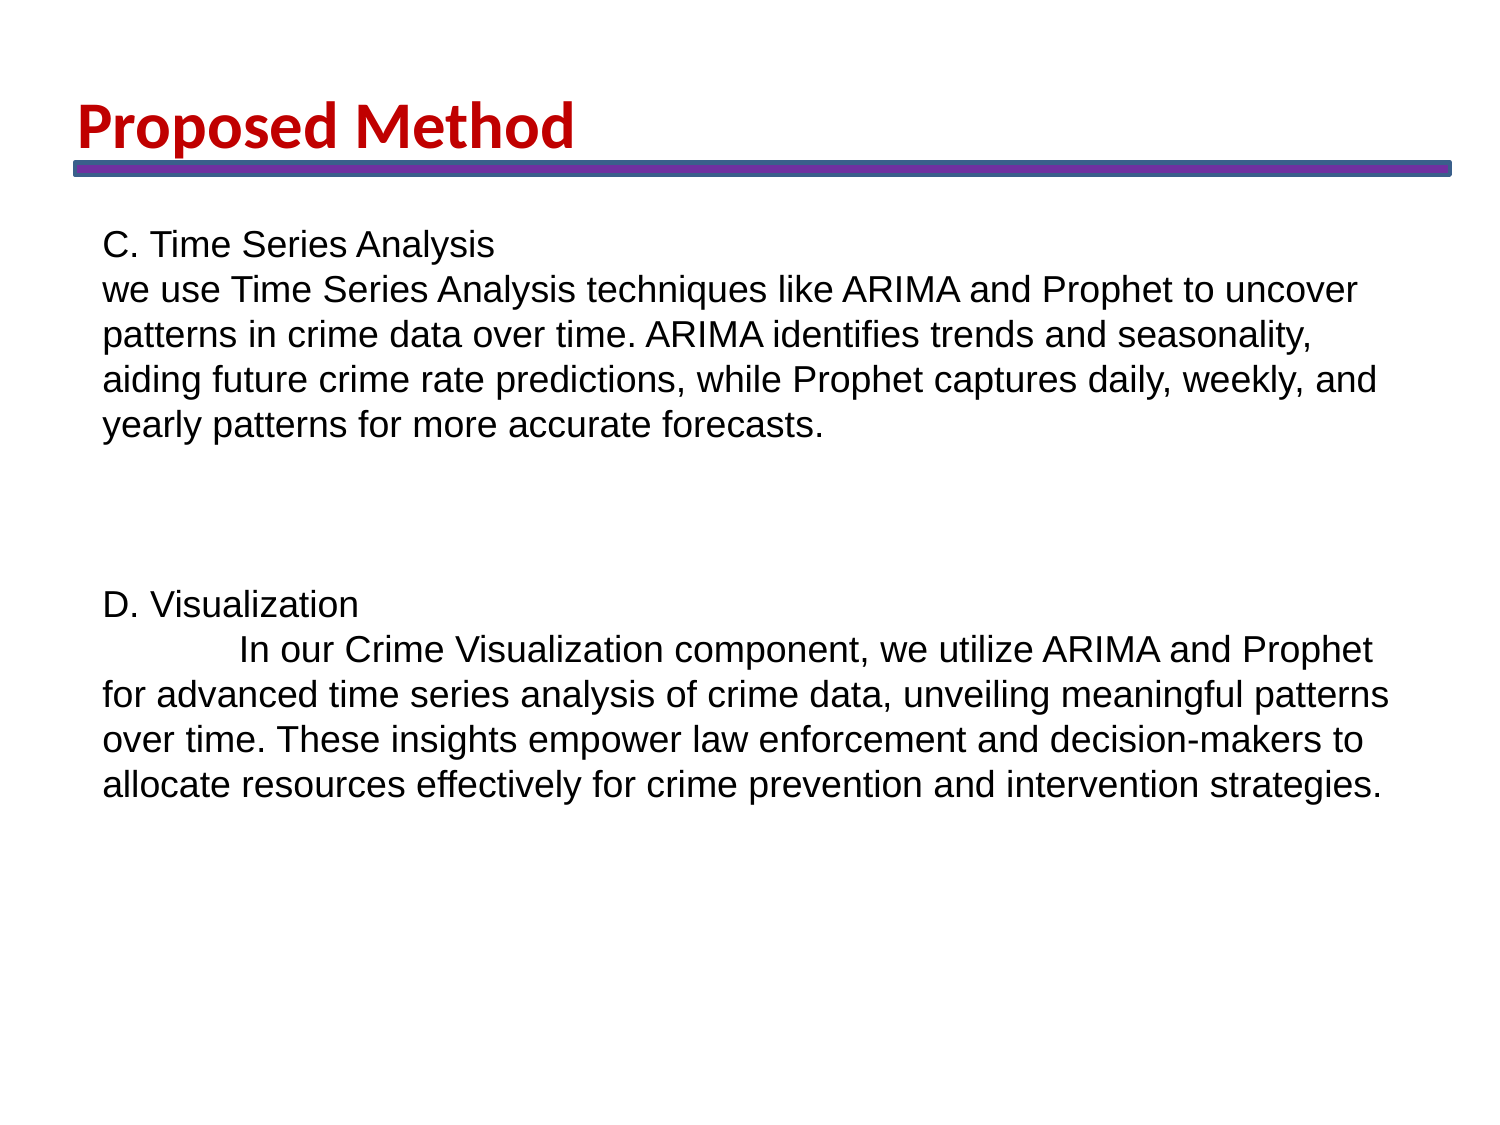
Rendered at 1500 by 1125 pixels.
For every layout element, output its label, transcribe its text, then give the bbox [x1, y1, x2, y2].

text_box [75, 162, 1450, 175]
text_box Proposed Method [62, 74, 950, 170]
text_box C. Time Series Analysis we use Time Series Analysis techniques like ARIMA and Prophet to uncover patterns in crime data over time. ARIMA identifies trends and seasonality, aiding future crime rate predictions, while Prophet captures daily, weekly, and yearly patterns for more accurate forecasts. D. Visualization In our Crime Visualization component, we utilize ARIMA and Prophet for advanced time series analysis of crime data, unveiling meaningful patterns over time. These insights empower law enforcement and decision-makers to allocate resources effectively for crime prevention and intervention strategies. [68, 212, 1432, 858]
